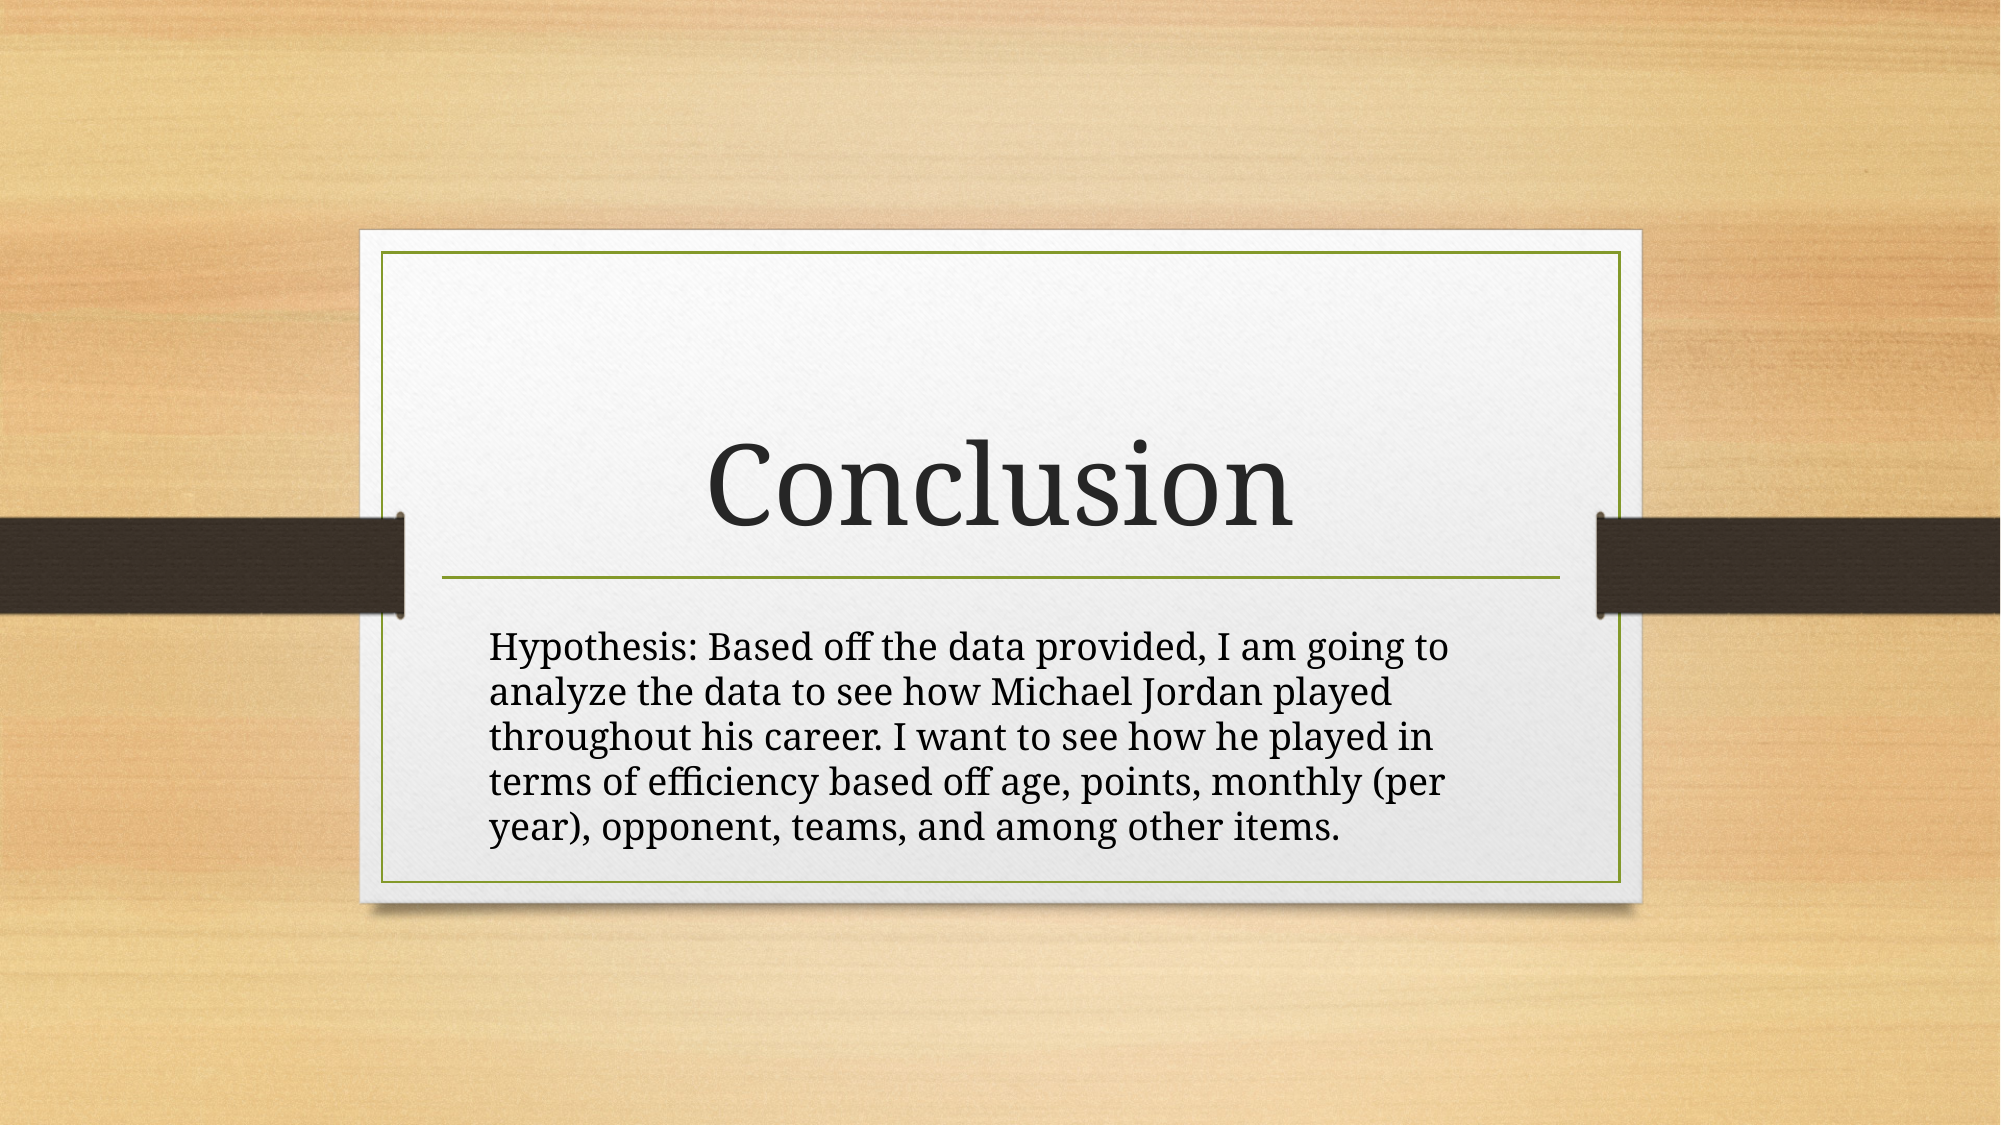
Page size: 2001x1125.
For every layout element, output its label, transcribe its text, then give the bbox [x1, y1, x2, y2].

picture [0, 0, 2001, 1125]
text_box Hypothesis: Based off the data provided, I am going to analyze the data to see how Michael Jordan played throughout his career. I want to see how he played in terms of efficiency based off age, points, monthly (per year), opponent, teams, and among other items. [474, 616, 1560, 856]
title Conclusion [441, 306, 1560, 556]
